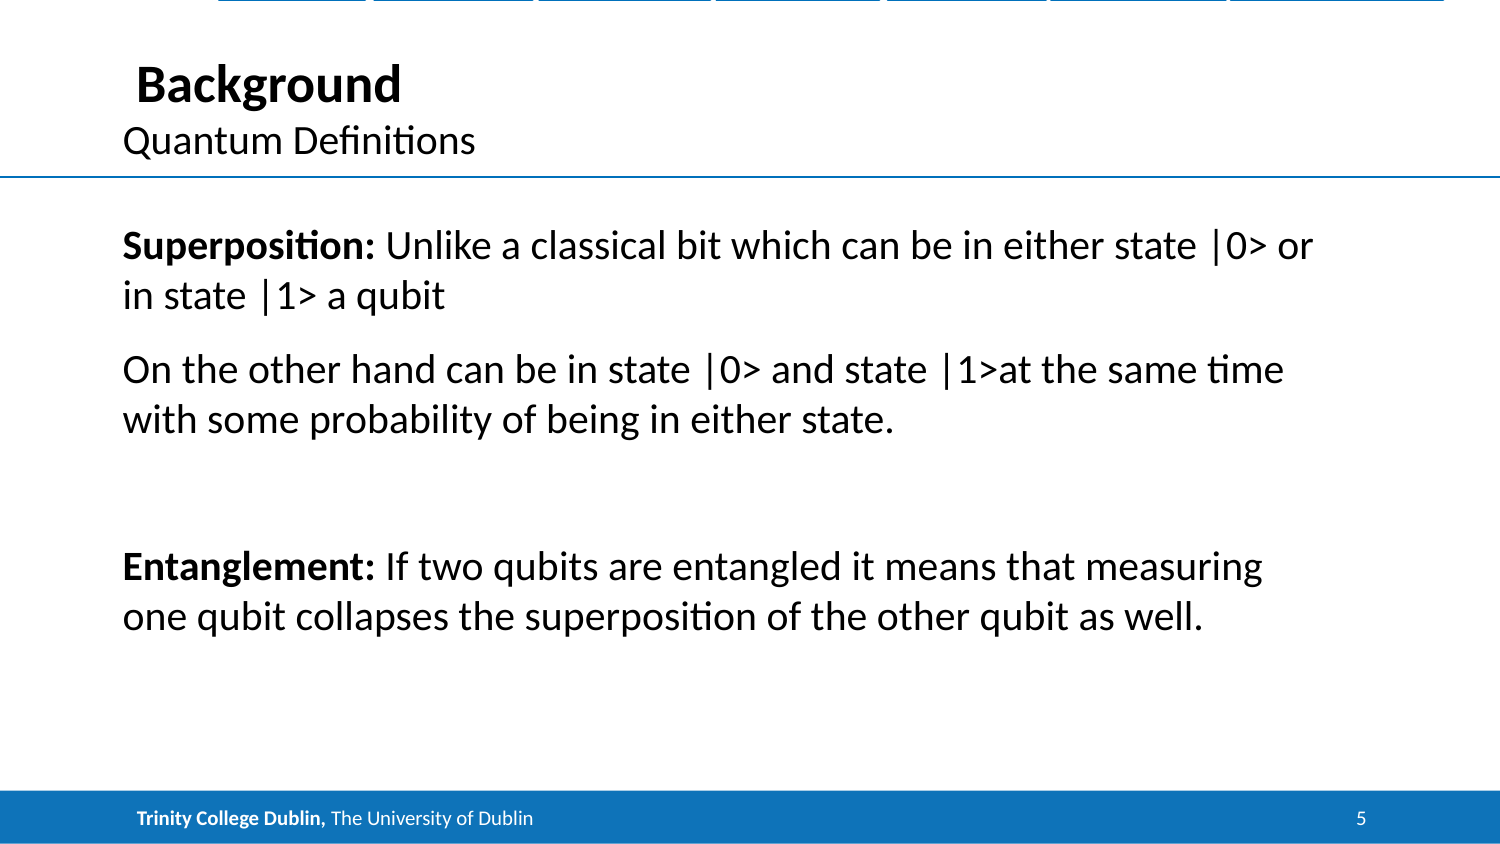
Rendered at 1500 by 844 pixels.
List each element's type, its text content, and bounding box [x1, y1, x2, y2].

list Quantum Definitions [122, 112, 1367, 164]
list Superposition: Unlike a classical bit which can be in either state |0> or in state |1> a qubit On the other hand can be in state |0> and state |1>at the same time with some probability of being in either state. Entanglement: If two qubits are entangled it means that measuring one qubit collapses the superposition of the other qubit as well. [122, 218, 1333, 734]
title Background [135, 44, 1367, 112]
